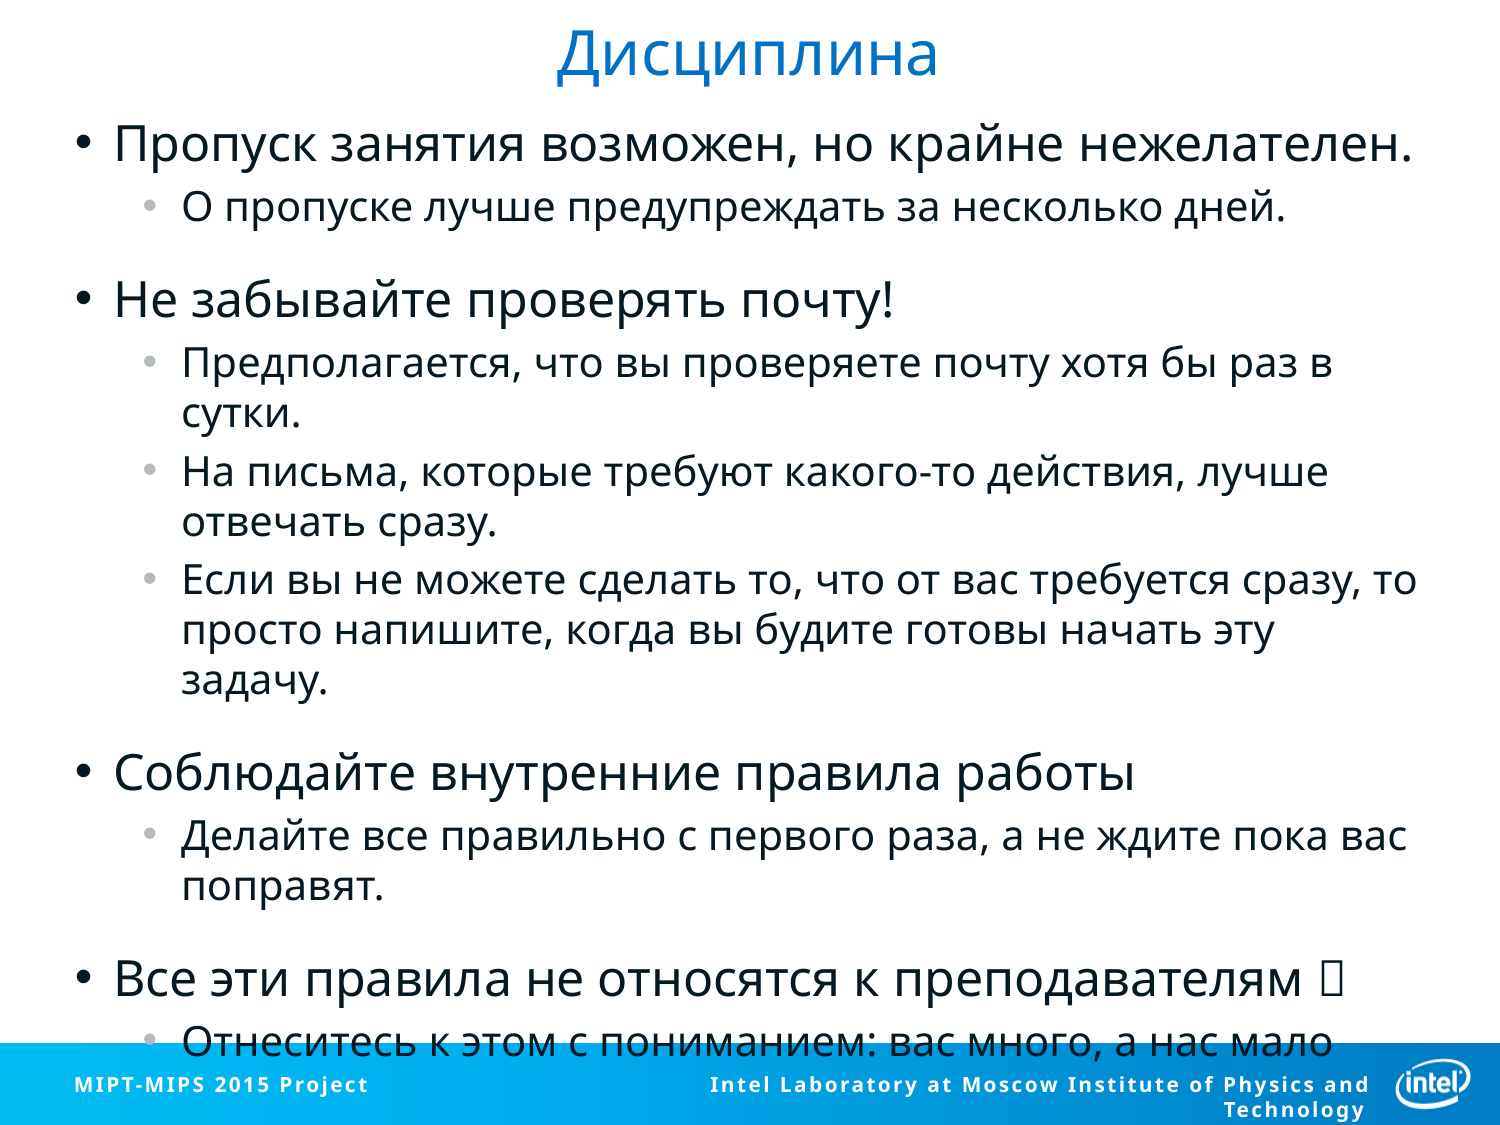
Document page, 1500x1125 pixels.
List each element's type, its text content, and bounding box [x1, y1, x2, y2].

picture [353, 1043, 369, 1048]
picture [921, 1043, 931, 1054]
picture [1184, 1043, 1194, 1054]
picture [1153, 1043, 1170, 1055]
picture [238, 1043, 255, 1055]
picture [815, 1043, 832, 1047]
title Дисциплина [74, 33, 1425, 111]
picture [466, 1043, 478, 1049]
picture [893, 1043, 904, 1055]
picture [1243, 1048, 1253, 1125]
picture [1270, 1043, 1279, 1052]
picture [744, 1043, 753, 1052]
picture [763, 1043, 780, 1055]
picture [1124, 1043, 1133, 1053]
picture [1307, 1043, 1317, 1125]
picture [1002, 1043, 1019, 1055]
picture [1324, 1043, 1500, 1125]
picture [1287, 1043, 1296, 1125]
picture [398, 1043, 409, 1055]
picture [263, 1043, 280, 1050]
list Пропуск занятия возможен, но крайне нежелателен. О пропуске лучше предупреждать за несколько дней. Не забывайте проверять почту! Предполагается, что вы проверяете почту хотя бы раз в сутки. На письма, которые требуют какого-то действия, лучше отвечать сразу. Если вы не можете сделать то, что от вас требуется сразу, то просто напишите, когда вы будите готовы начать эту задачу. Соблюдайте внутренние правила работы Делайте все правильно с первого раза, а не ждите пока вас поправят. Все эти правила не относятся к преподавателям  Отнеситесь к этом с пониманием: вас много, а нас мало [74, 111, 1425, 1022]
picture [655, 1043, 672, 1055]
